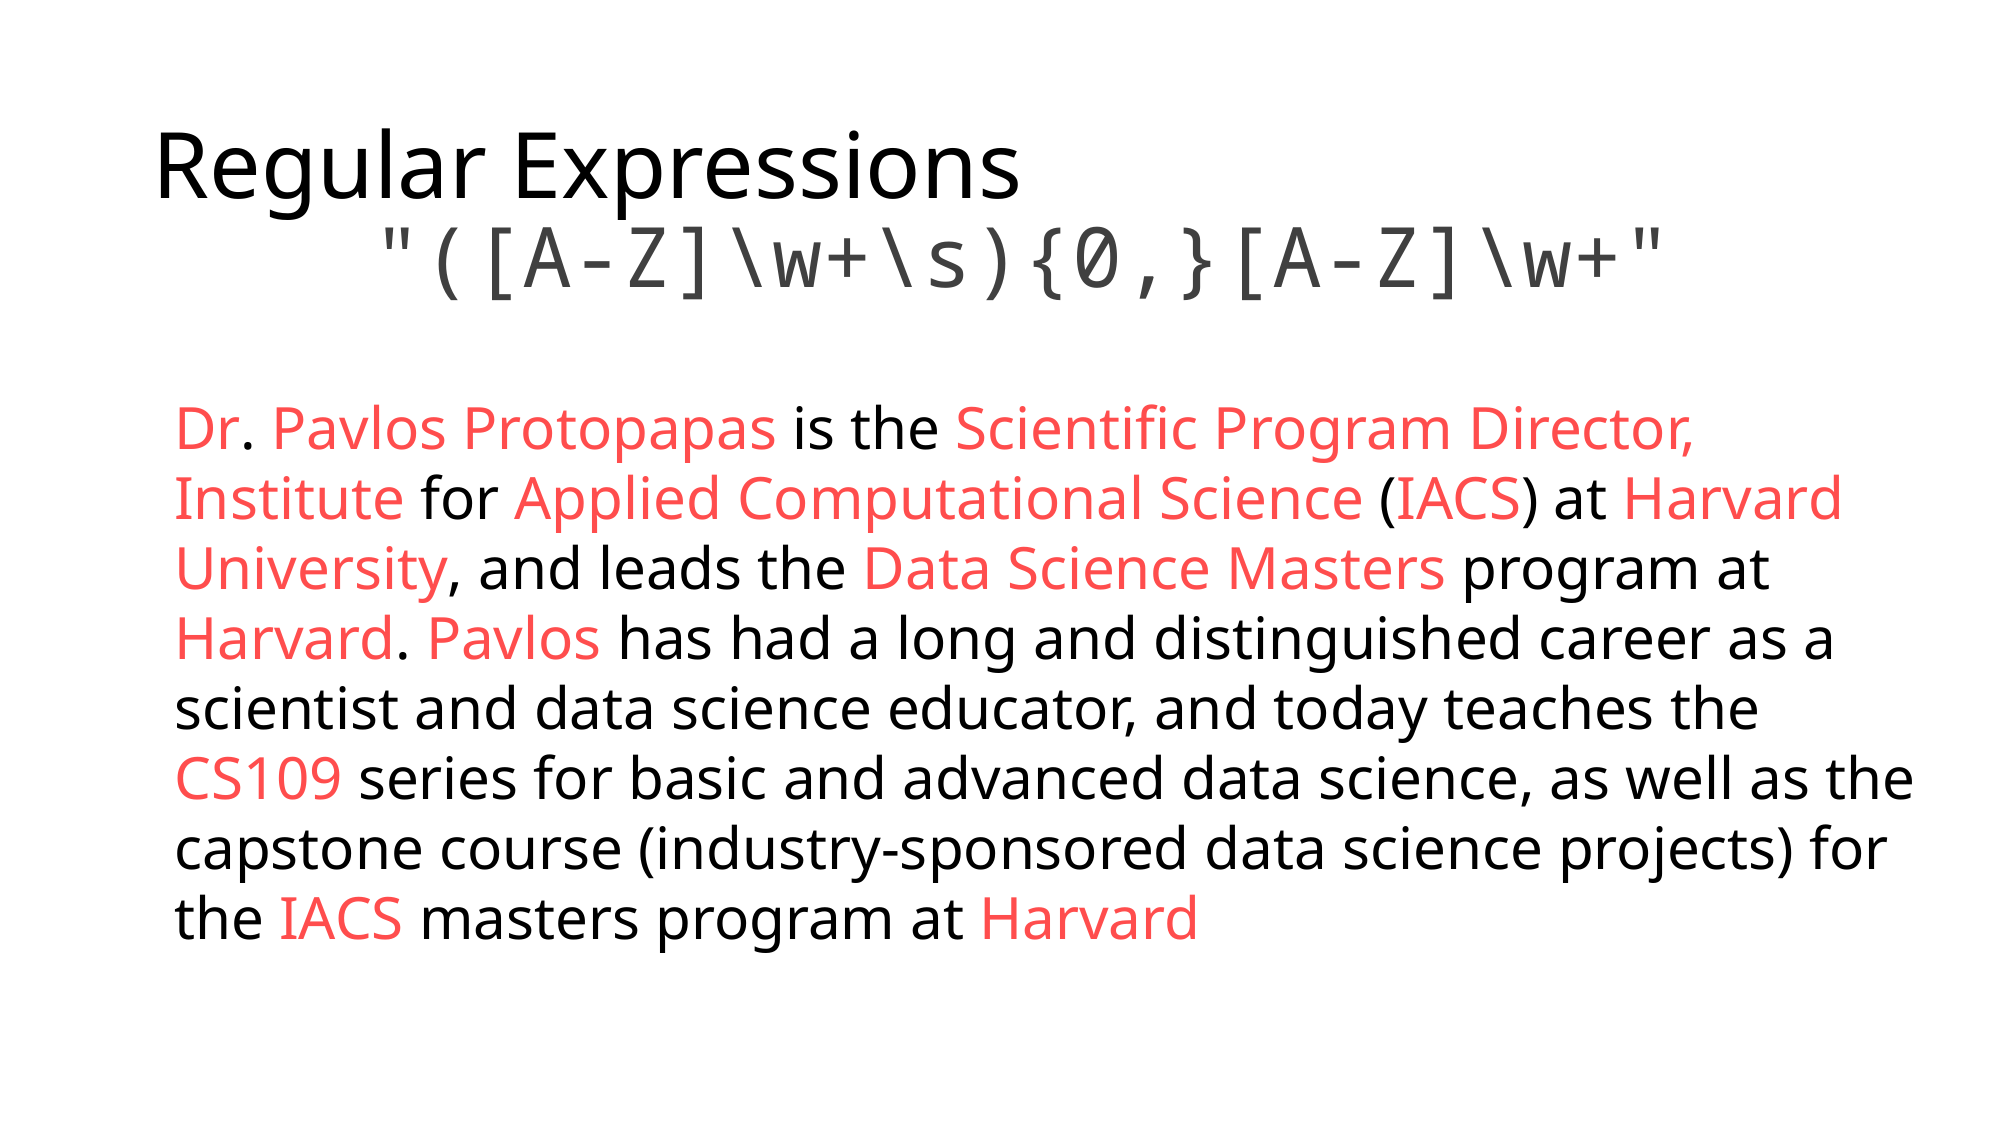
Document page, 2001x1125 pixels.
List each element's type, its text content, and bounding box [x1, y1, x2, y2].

title Regular Expressions [137, 59, 1863, 278]
text_box Dr. Pavlos Protopapas is the Scientific Program Director, Institute for Applied Computational Science (IACS) at Harvard University, and leads the Data Science Masters program at Harvard. Pavlos has had a long and distinguished career as a scientist and data science educator, and today teaches the CS109 series for basic and advanced data science, as well as the capstone course (industry-sponsored data science projects) for the IACS masters program at Harvard [159, 383, 1943, 652]
text_box "([A-Z]\w+\s){0,}[A-Z]\w+" [358, 196, 1688, 312]
